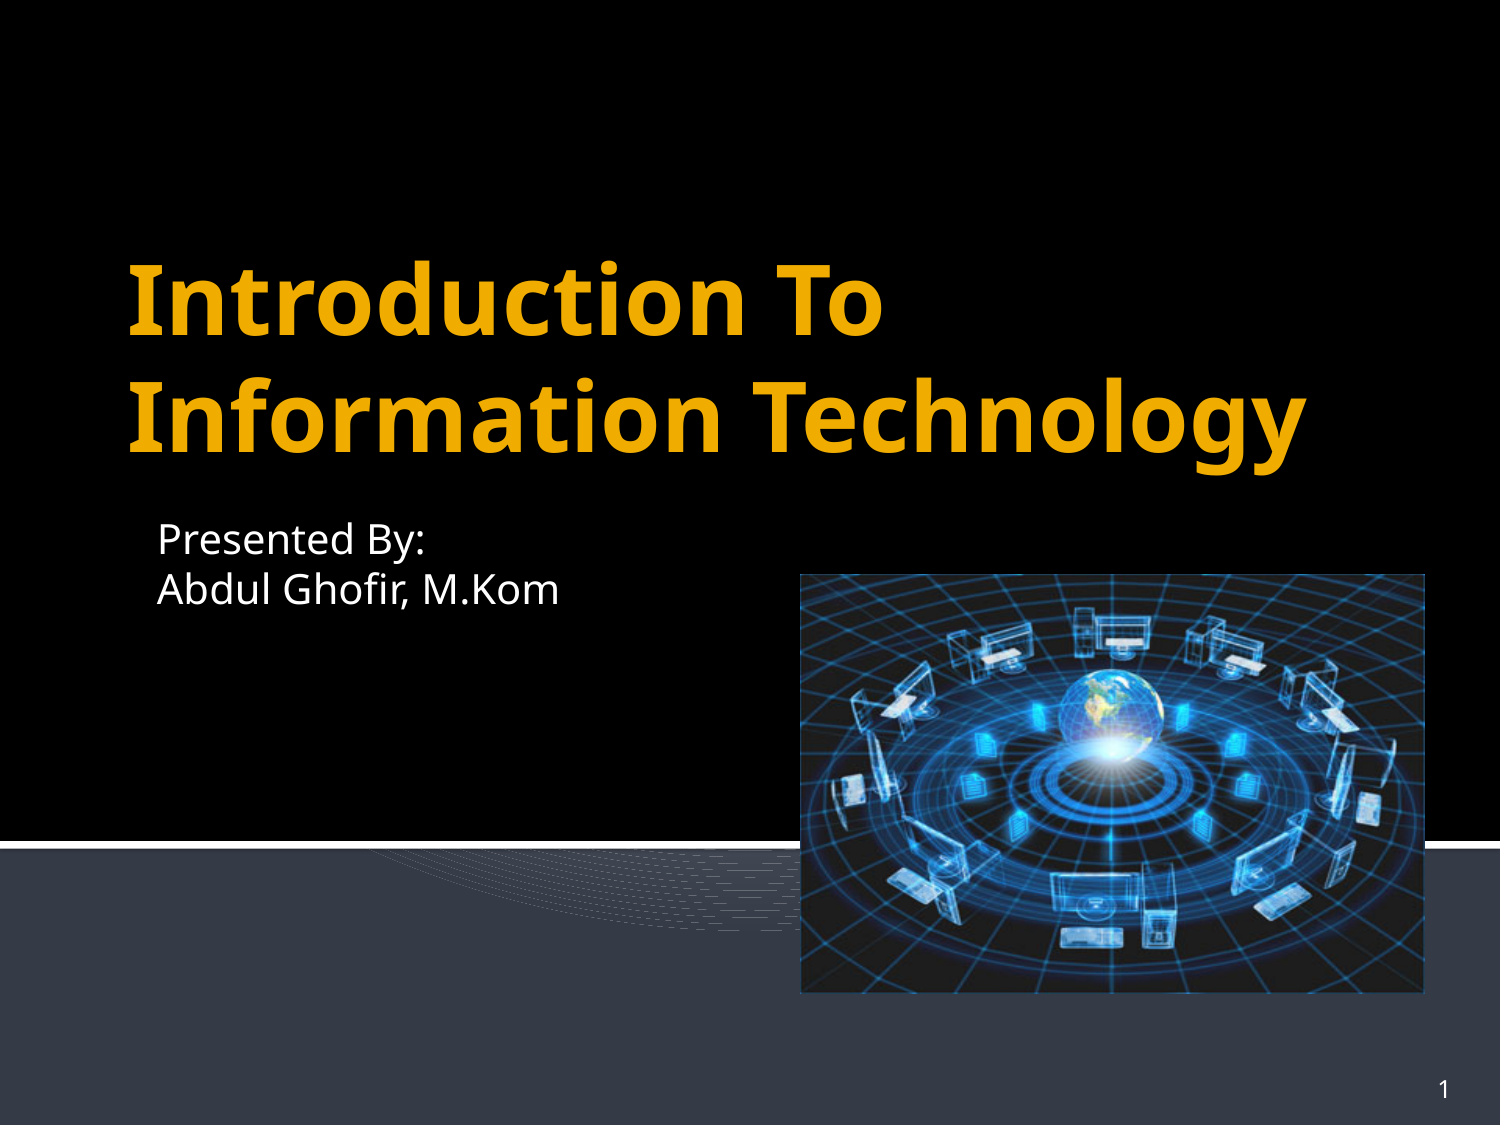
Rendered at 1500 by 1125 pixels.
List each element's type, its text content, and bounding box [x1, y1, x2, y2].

picture [799, 574, 1425, 994]
title Introduction To Information Technology [112, 237, 1388, 479]
subtitle Presented By: Abdul Ghofir, M.Kom [137, 500, 738, 663]
slide_number 1 [1345, 1062, 1467, 1108]
